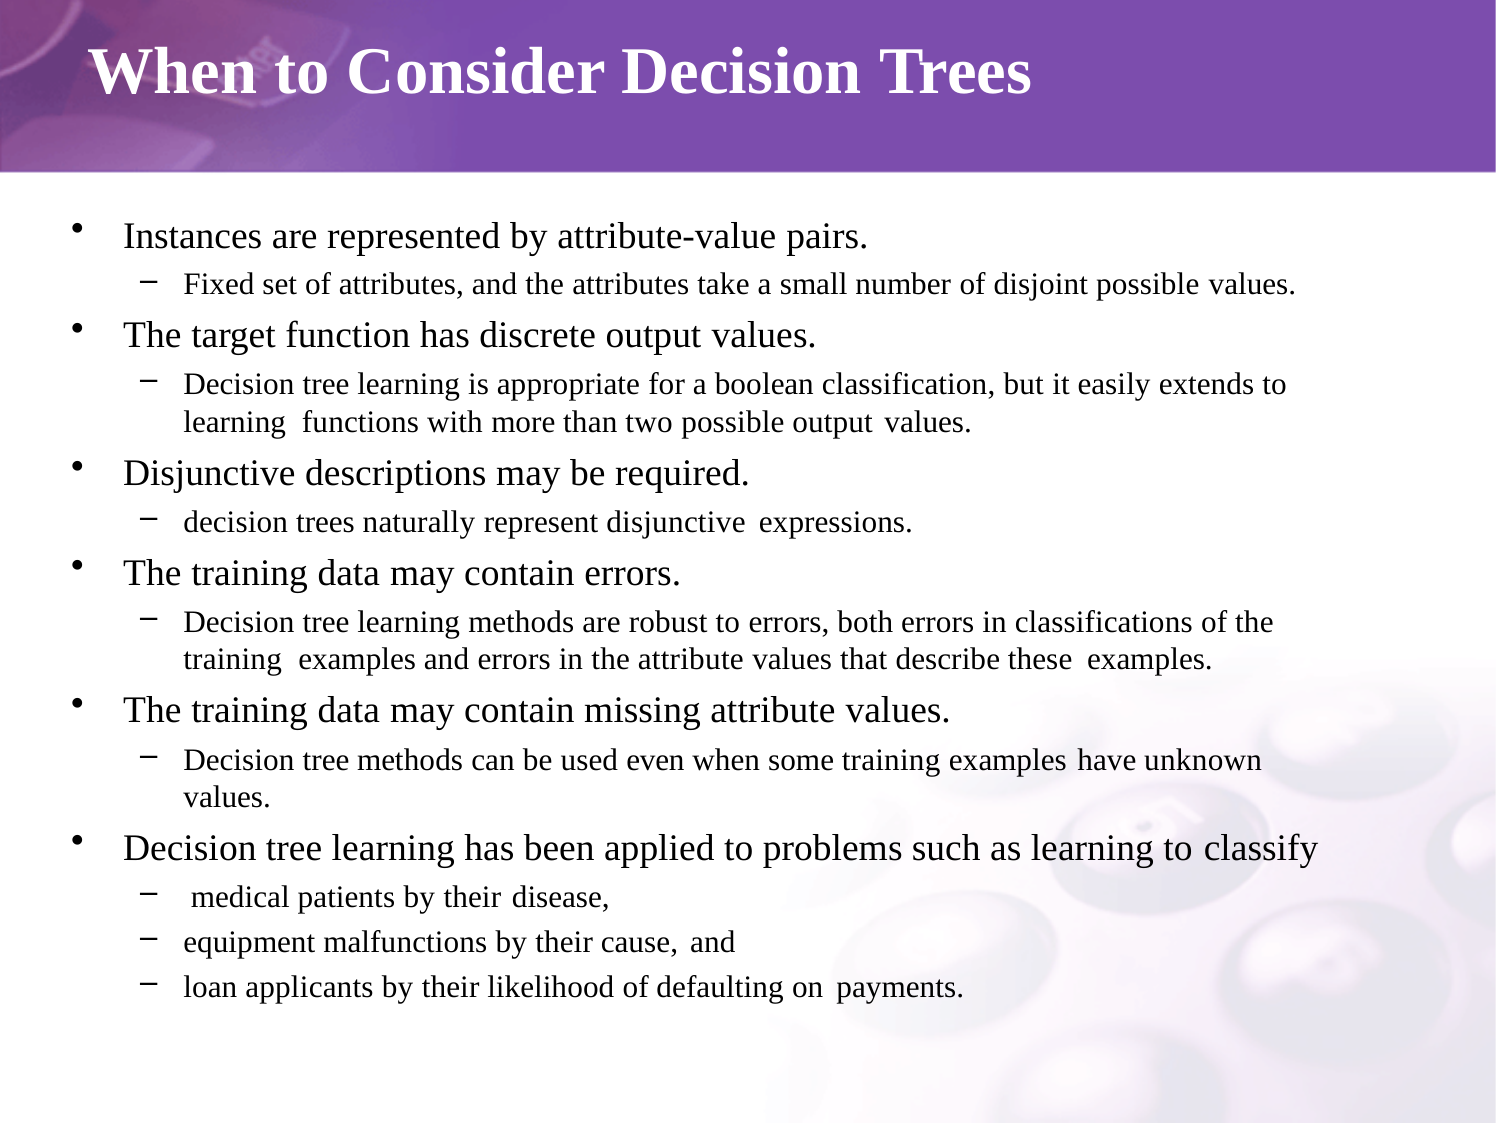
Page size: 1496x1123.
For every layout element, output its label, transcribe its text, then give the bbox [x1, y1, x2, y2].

picture [0, 0, 1496, 1123]
text_box Instances are represented by attribute-value pairs. Fixed set of attributes, and the attributes take a small number of disjoint possible values. The target function has discrete output values. Decision tree learning is appropriate for a boolean classification, but it easily extends to learning functions with more than two possible output values. Disjunctive descriptions may be required. decision trees naturally represent disjunctive expressions. The training data may contain errors. Decision tree learning methods are robust to errors, both errors in classifications of the training examples and errors in the attribute values that describe these examples. The training data may contain missing attribute values. Decision tree methods can be used even when some training examples have unknown values. Decision tree learning has been applied to problems such as learning to classify medical patients by their disease, equipment malfunctions by their cause, and loan applicants by their likelihood of defaulting on payments. [69, 199, 1375, 1004]
title When to Consider Decision Trees [85, 24, 1206, 199]
